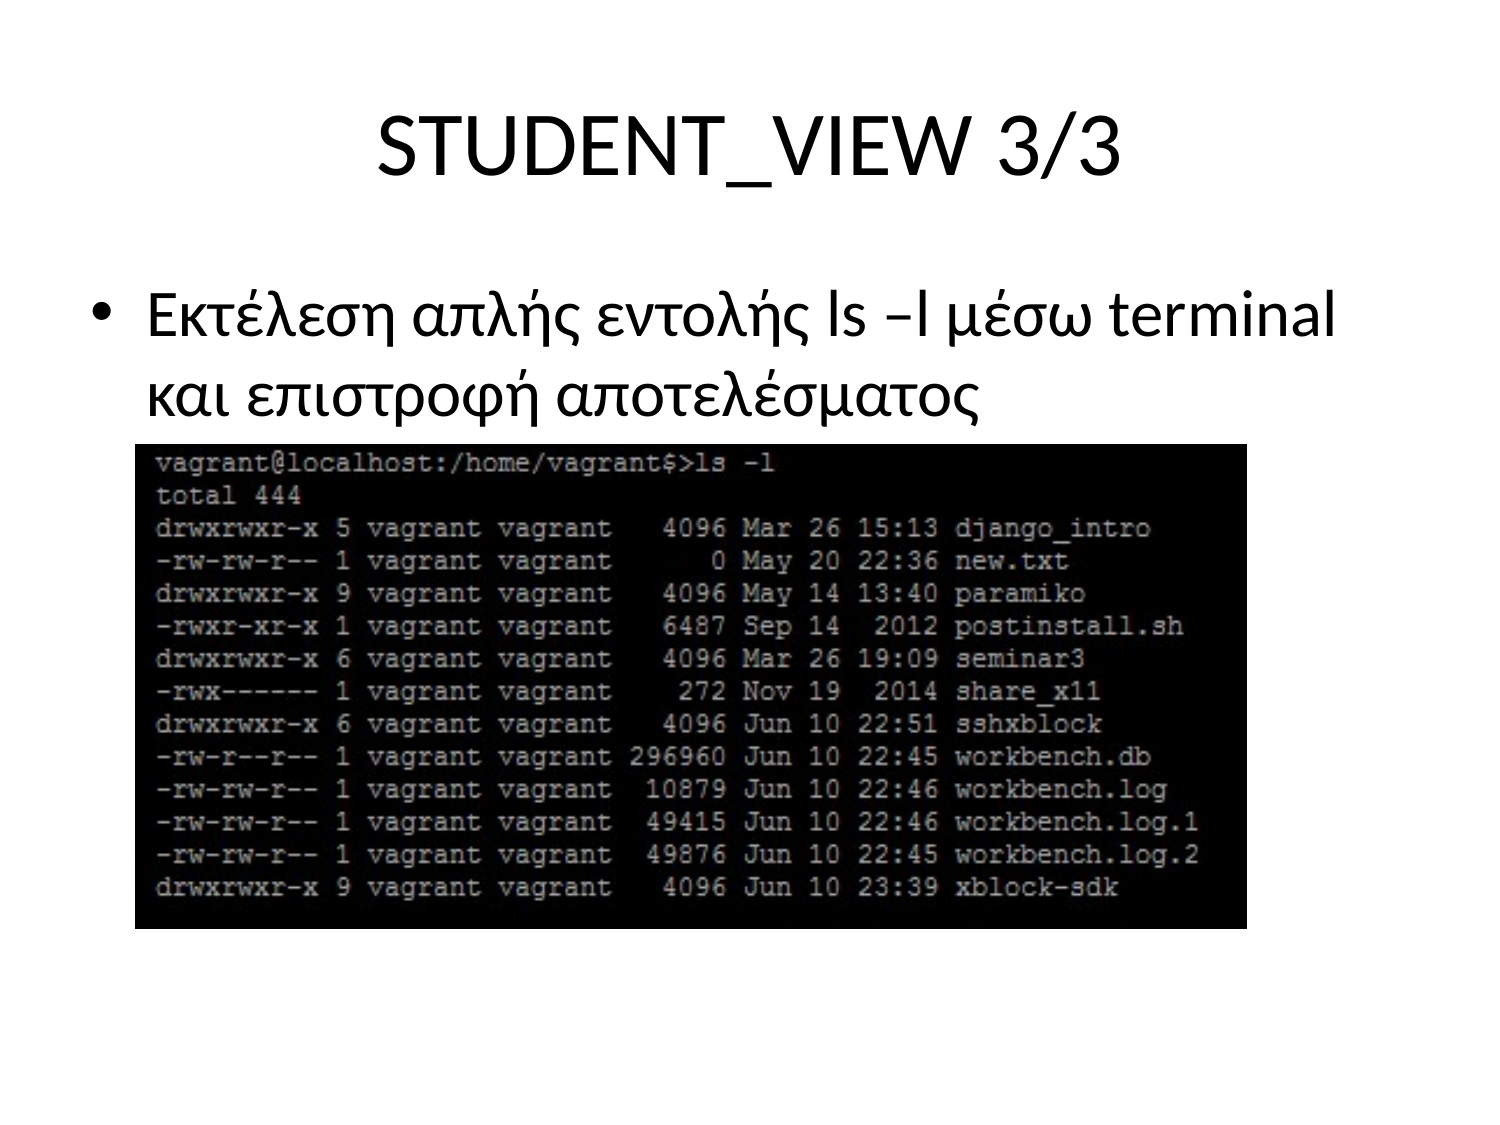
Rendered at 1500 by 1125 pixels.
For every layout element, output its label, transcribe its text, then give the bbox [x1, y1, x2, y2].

title STUDENT_VIEW 3/3 [75, 45, 1425, 233]
picture [135, 444, 1247, 929]
list Εκτέλεση απλής εντολής ls –l μέσω terminal και επιστροφή αποτελέσματος [75, 262, 1425, 1005]
